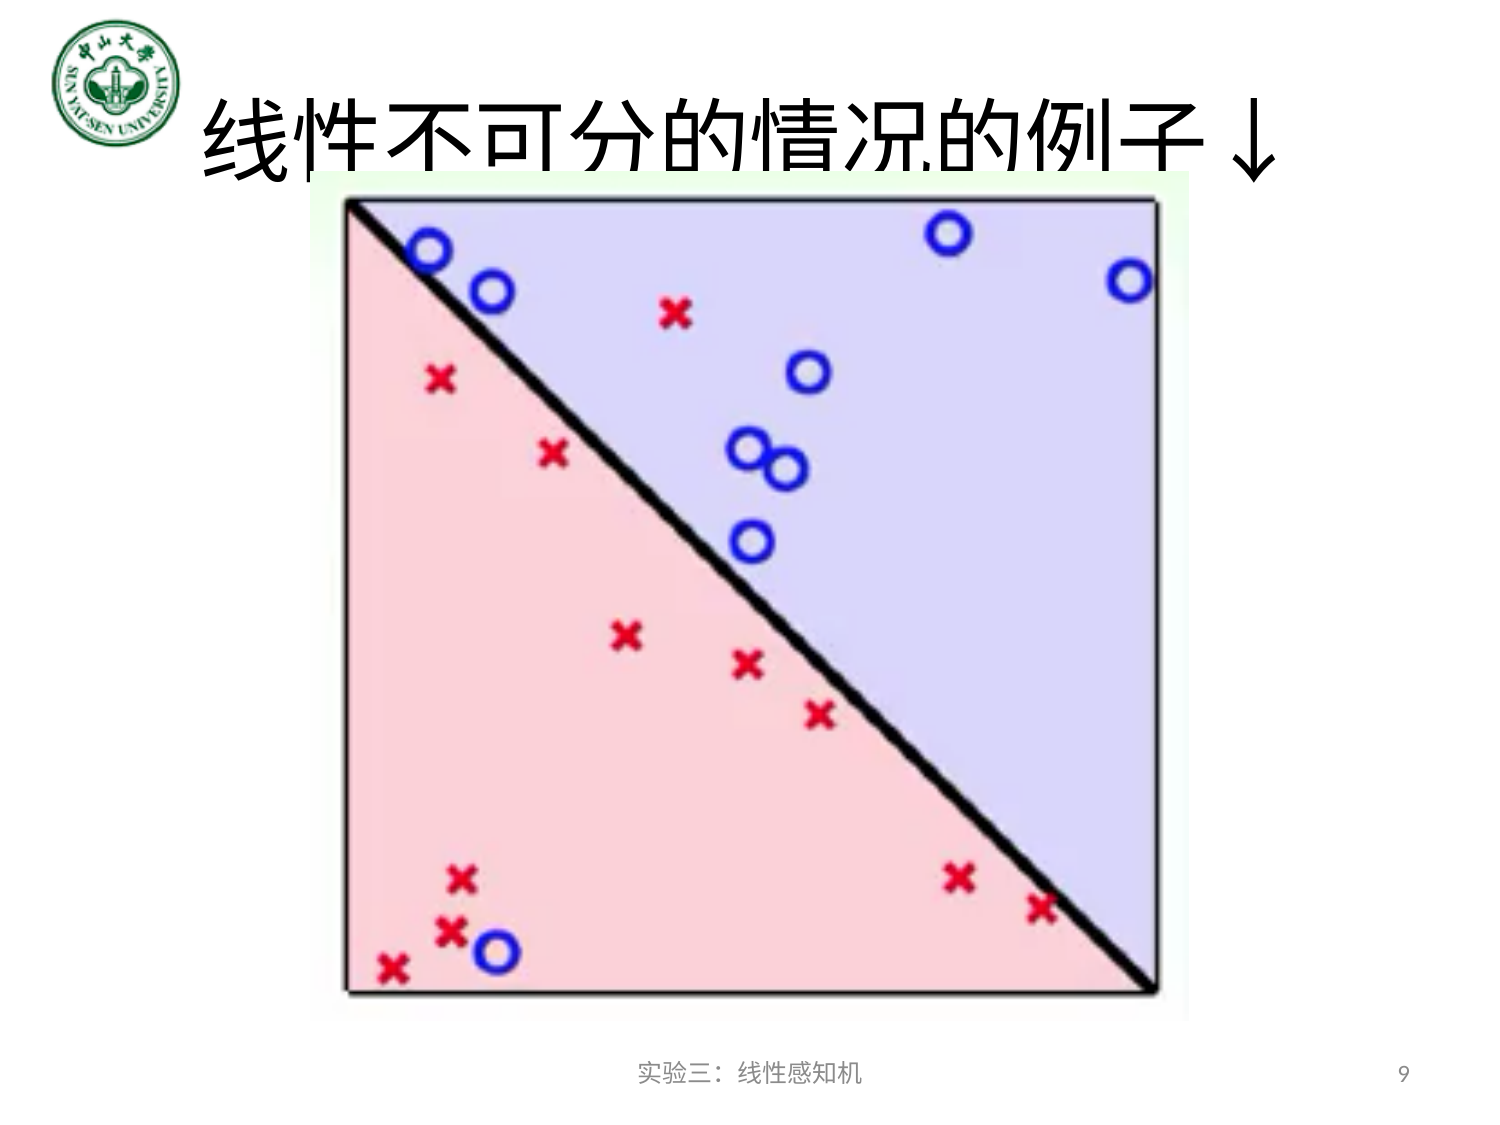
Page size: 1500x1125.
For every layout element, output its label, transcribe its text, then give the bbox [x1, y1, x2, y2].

picture [310, 171, 1190, 1021]
slide_number 9 [1074, 1042, 1425, 1103]
picture [33, 7, 208, 167]
title 线性不可分的情况的例子↓ [75, 45, 1425, 233]
footer 实验三：线性感知机 [512, 1042, 988, 1103]
